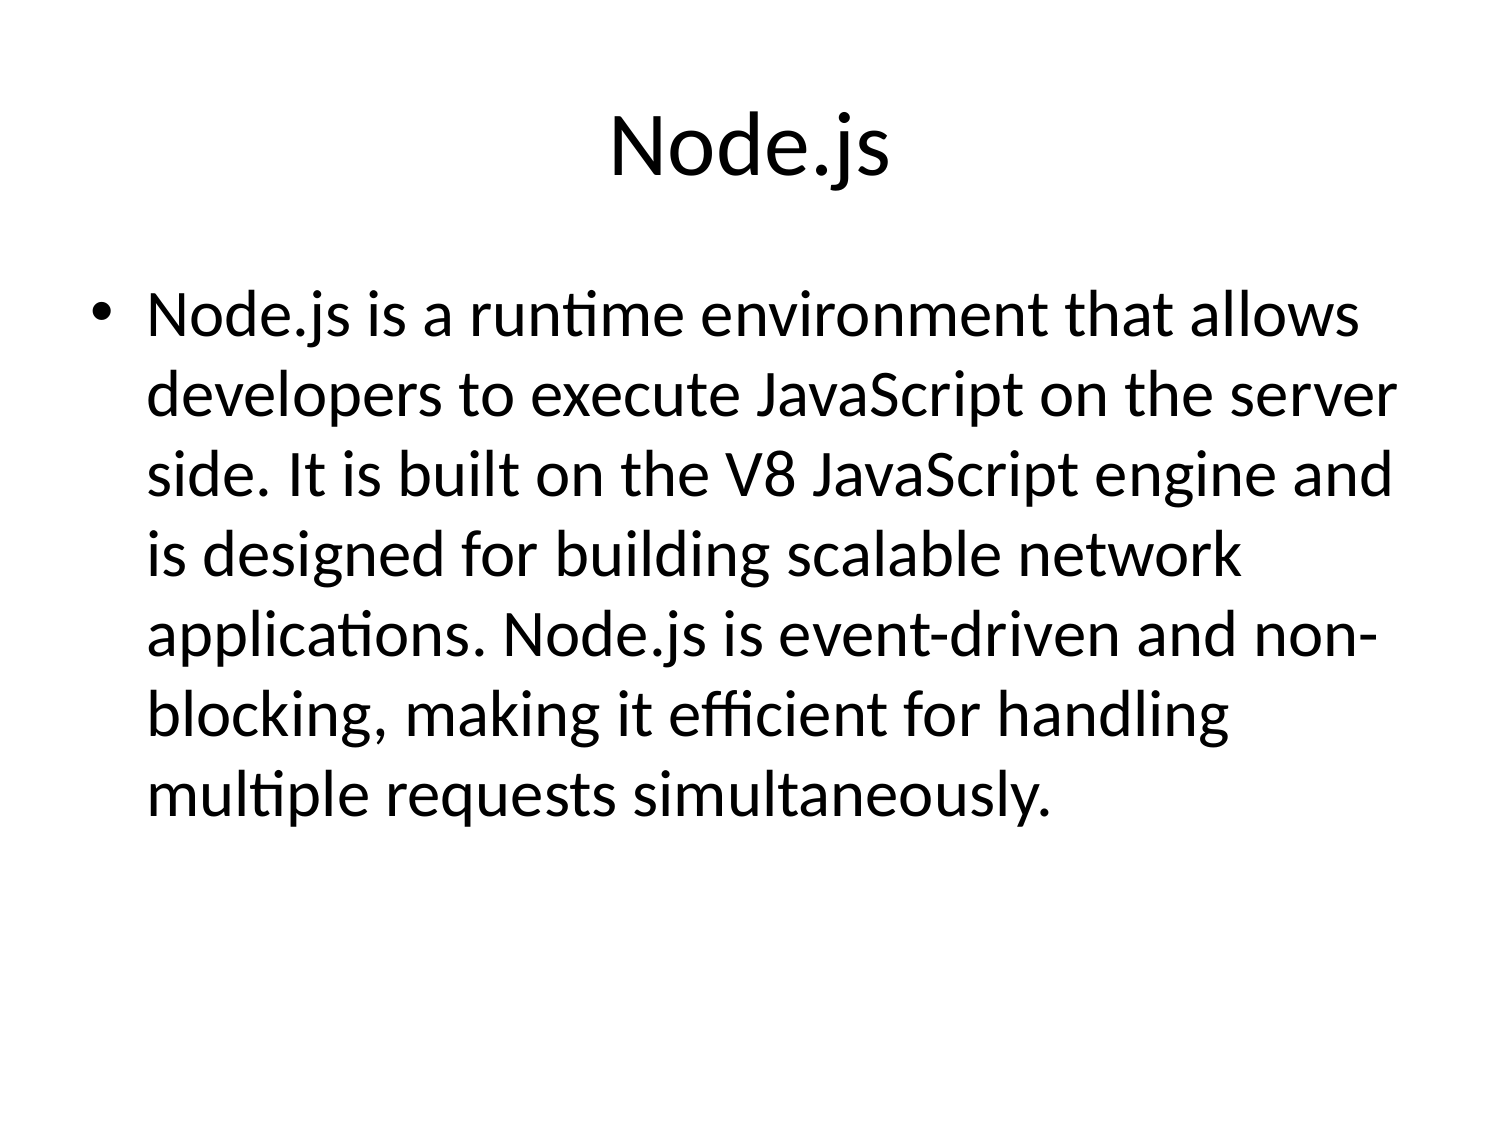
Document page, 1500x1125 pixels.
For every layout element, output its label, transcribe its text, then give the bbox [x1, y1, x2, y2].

list Node.js is a runtime environment that allows developers to execute JavaScript on the server side. It is built on the V8 JavaScript engine and is designed for building scalable network applications. Node.js is event-driven and non-blocking, making it efficient for handling multiple requests simultaneously. [75, 262, 1425, 1005]
title Node.js [75, 45, 1425, 233]
